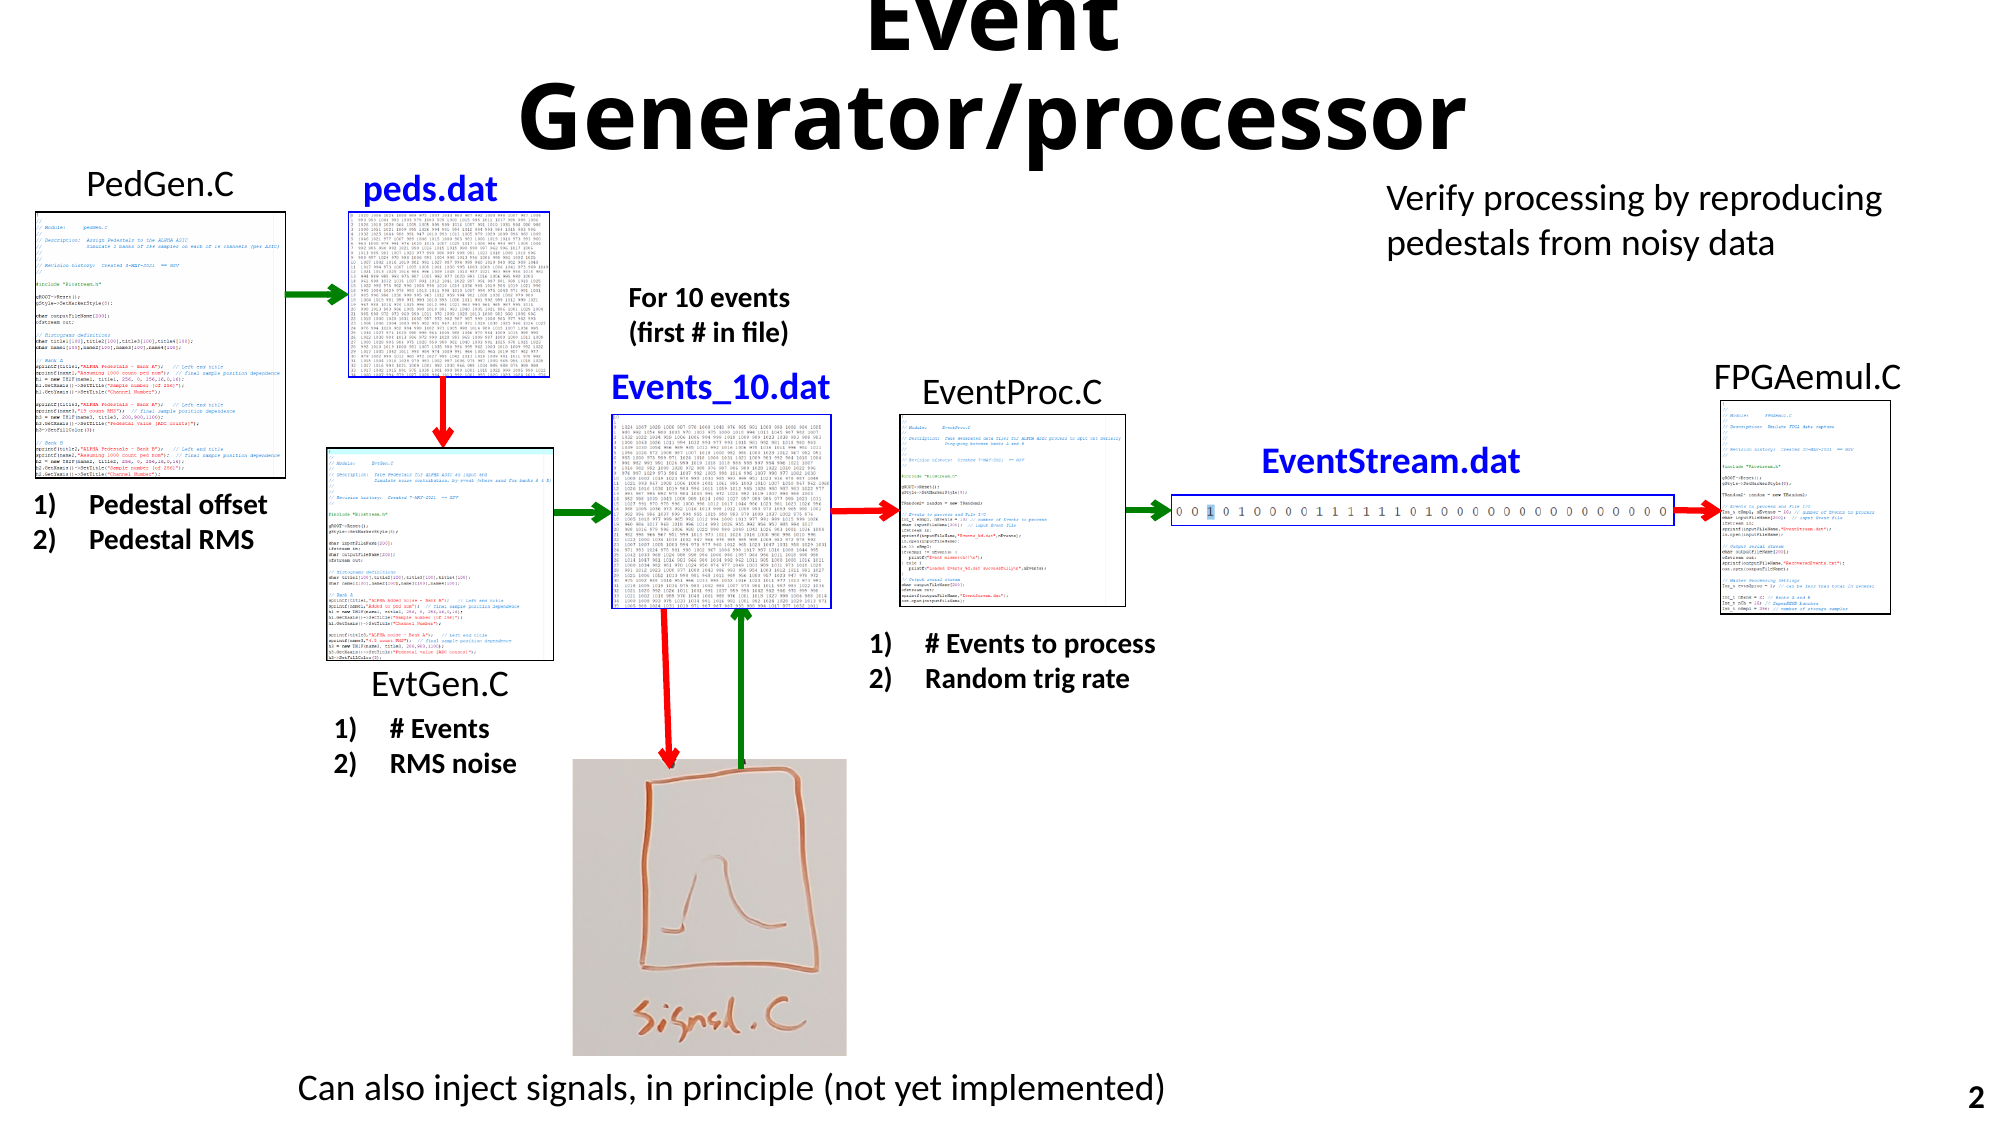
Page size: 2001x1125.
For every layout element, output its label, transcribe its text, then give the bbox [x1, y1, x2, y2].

picture [348, 212, 549, 377]
text_box Verify processing by reproducing pedestals from noisy data [1371, 165, 1914, 270]
picture [327, 448, 553, 660]
text_box # Events to process Random trig rate [854, 617, 1171, 702]
picture [1172, 495, 1674, 525]
picture [612, 414, 831, 608]
picture [900, 415, 1125, 606]
text_box EventStream.dat [1246, 428, 1537, 488]
text_box Events_10.dat [596, 354, 846, 415]
text_box For 10 events (first # in file) [613, 270, 806, 356]
title Event Generator/processor [371, 0, 1615, 141]
text_box FPGAemul.C [1699, 344, 1917, 405]
text_box 2 [1939, 1065, 2000, 1125]
text_box Can also inject signals, in principle (not yet implemented) [283, 1055, 1182, 1116]
text_box peds.dat [348, 156, 514, 211]
picture [572, 759, 847, 1056]
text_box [663, 608, 670, 770]
text_box EventProc.C [907, 359, 1118, 415]
text_box EvtGen.C [356, 661, 524, 702]
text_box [16, 151, 285, 564]
picture [1721, 401, 1890, 614]
text_box # Events RMS noise [318, 702, 533, 787]
